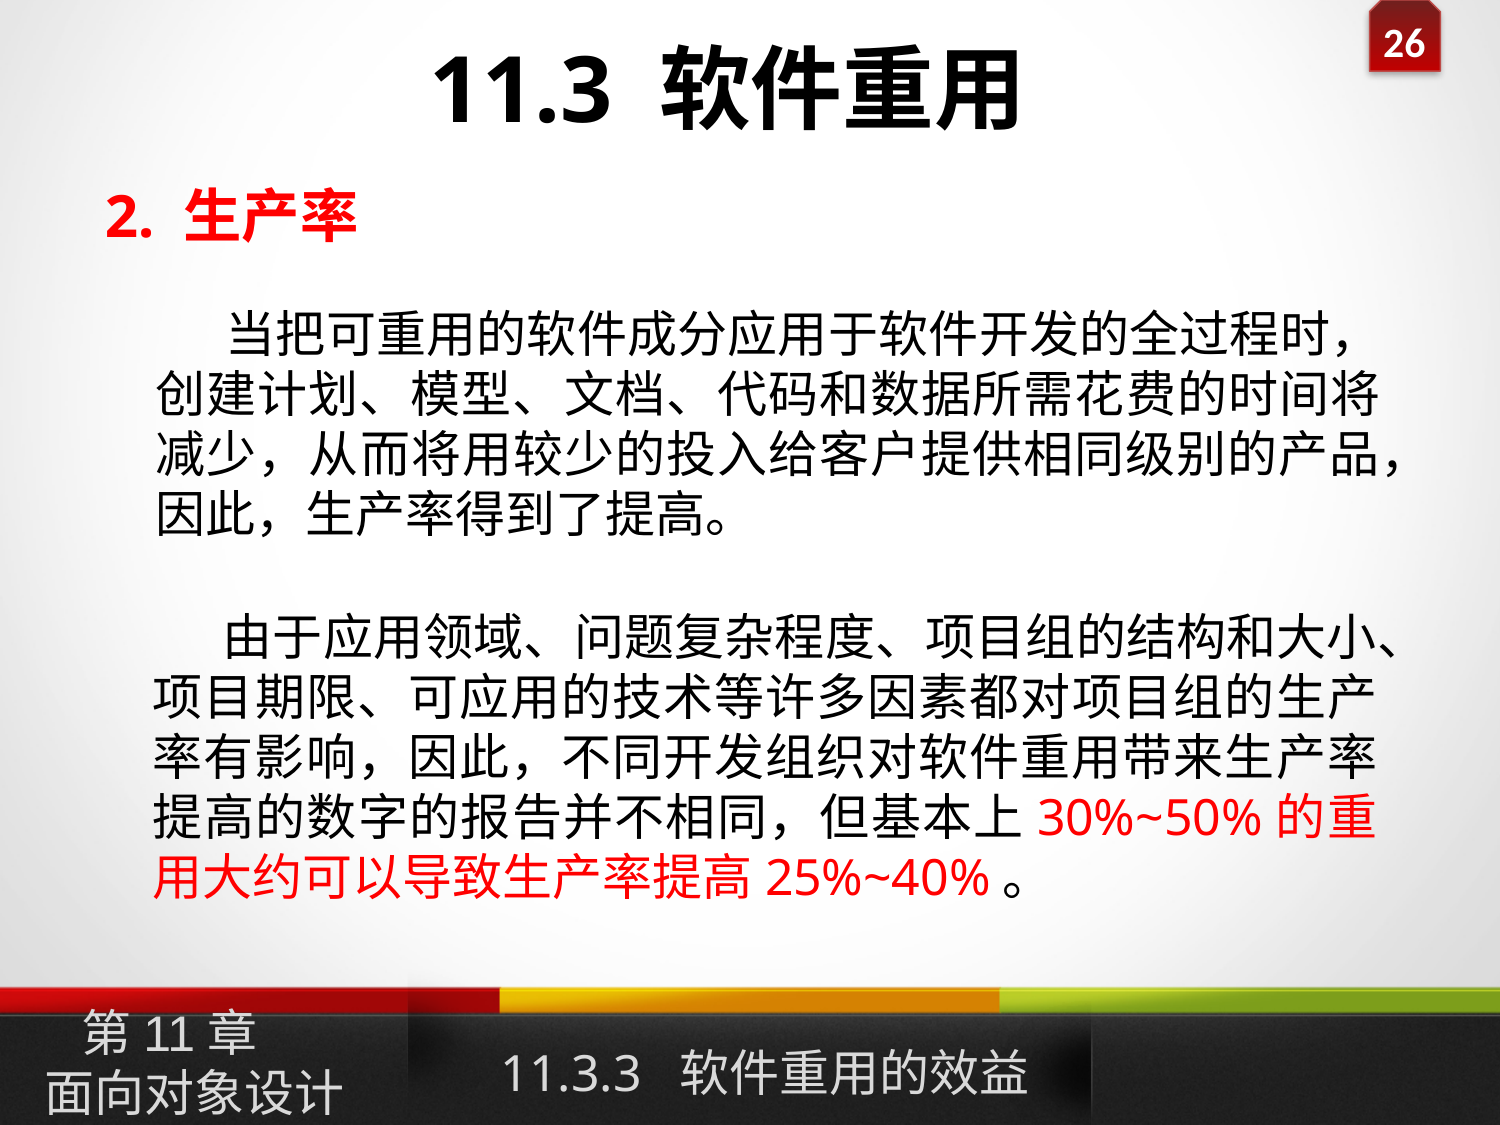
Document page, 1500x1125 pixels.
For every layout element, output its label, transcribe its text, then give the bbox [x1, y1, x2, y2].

text_box 2. 生产率 [90, 172, 1441, 272]
picture [0, 0, 1500, 1125]
text_box 11.3 软件重用 [41, 0, 1392, 173]
text_box 11.3.3 软件重用的效益 [458, 1032, 1073, 1111]
text_box 当把可重用的软件成分应用于软件开发的全过程时，创建计划、模型、文档、代码和数据所需花费的时间将减少，从而将用较少的投入给客户提供相同级别的产品，因此，生产率得到了提高。 [141, 294, 1396, 550]
text_box 由于应用领域、问题复杂程度、项目组的结构和大小、项目期限、可应用的技术等许多因素都对项目组的生产率有影响，因此，不同开发组织对软件重用带来生产率提高的数字的报告并不相同，但基本上30%~50%的重用大约可以导致生产率提高25%~40%。 [138, 597, 1392, 913]
